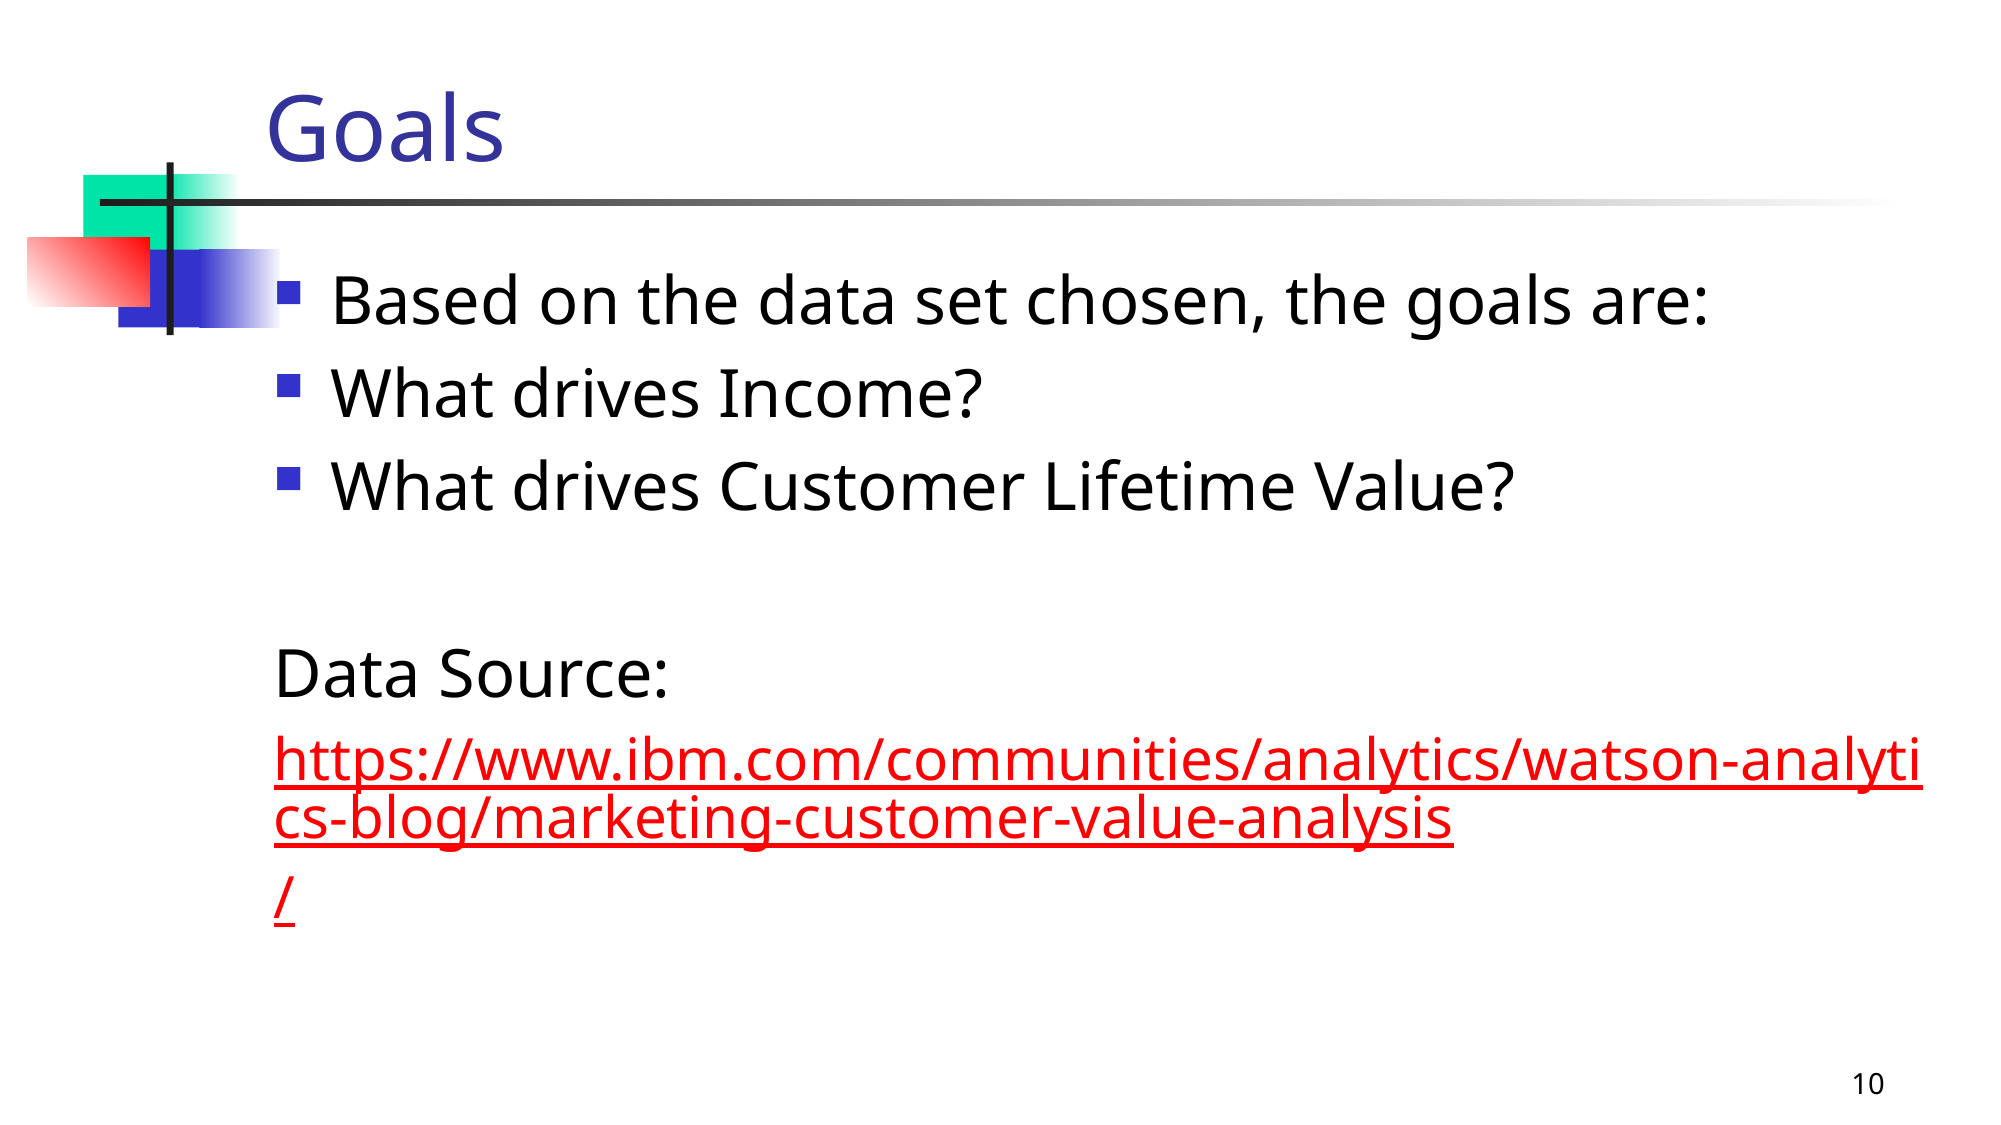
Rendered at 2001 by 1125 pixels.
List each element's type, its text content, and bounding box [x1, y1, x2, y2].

title Goals [249, 0, 1955, 188]
list Based on the data set chosen, the goals are: What drives Income? What drives Customer Lifetime Value? Data Source: https://www.ibm.com/communities/analytics/watson-analytics-blog/marketing-customer-value-analysis/ [258, 249, 1959, 1006]
slide_number 10 [1483, 1037, 1901, 1113]
